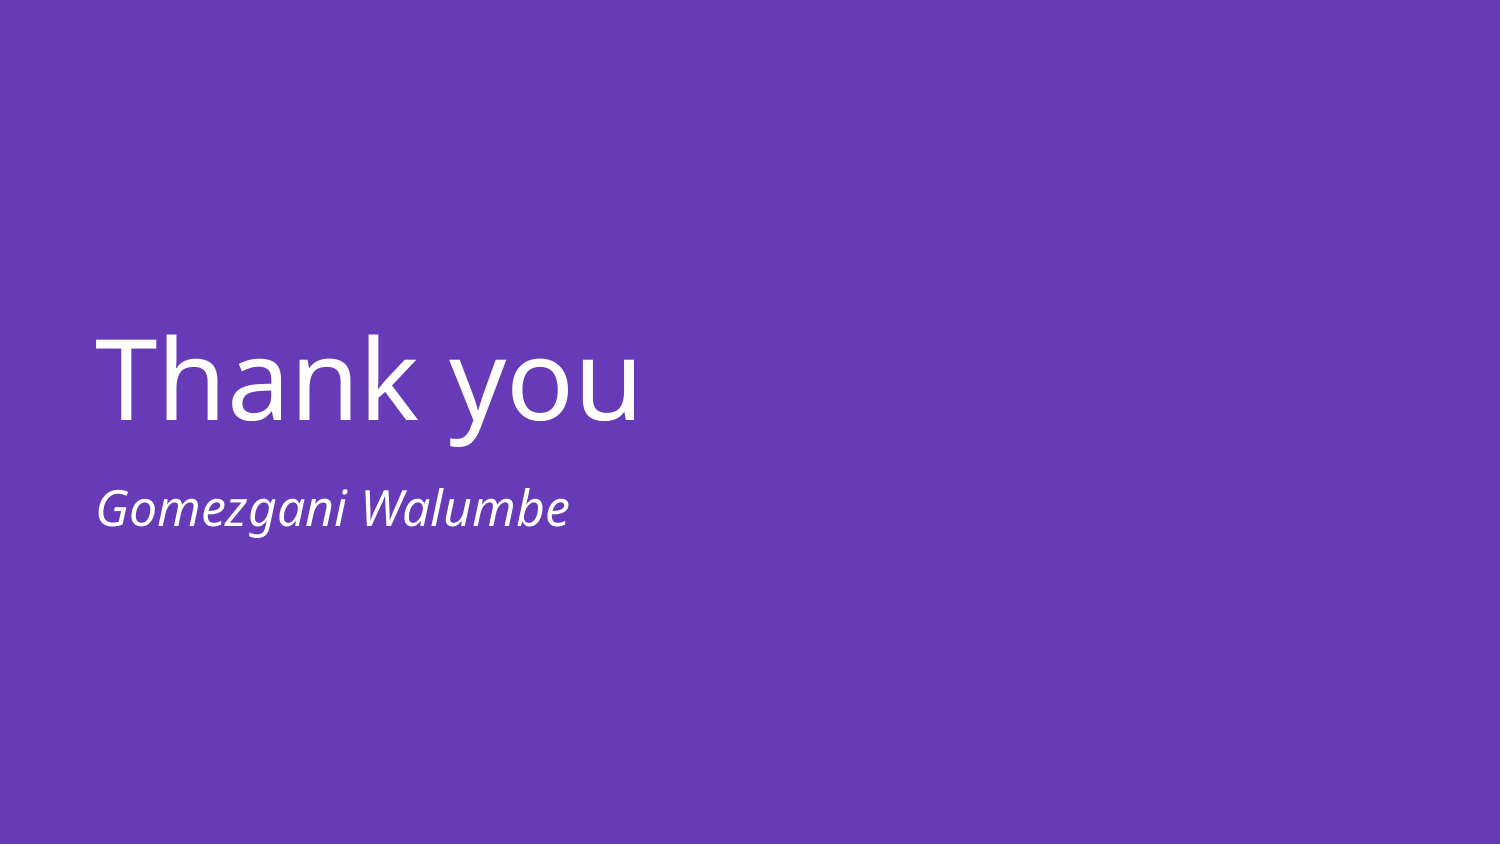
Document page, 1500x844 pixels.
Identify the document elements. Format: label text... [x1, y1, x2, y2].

title Thank you Gomezgani Walumbe [80, 86, 1012, 757]
